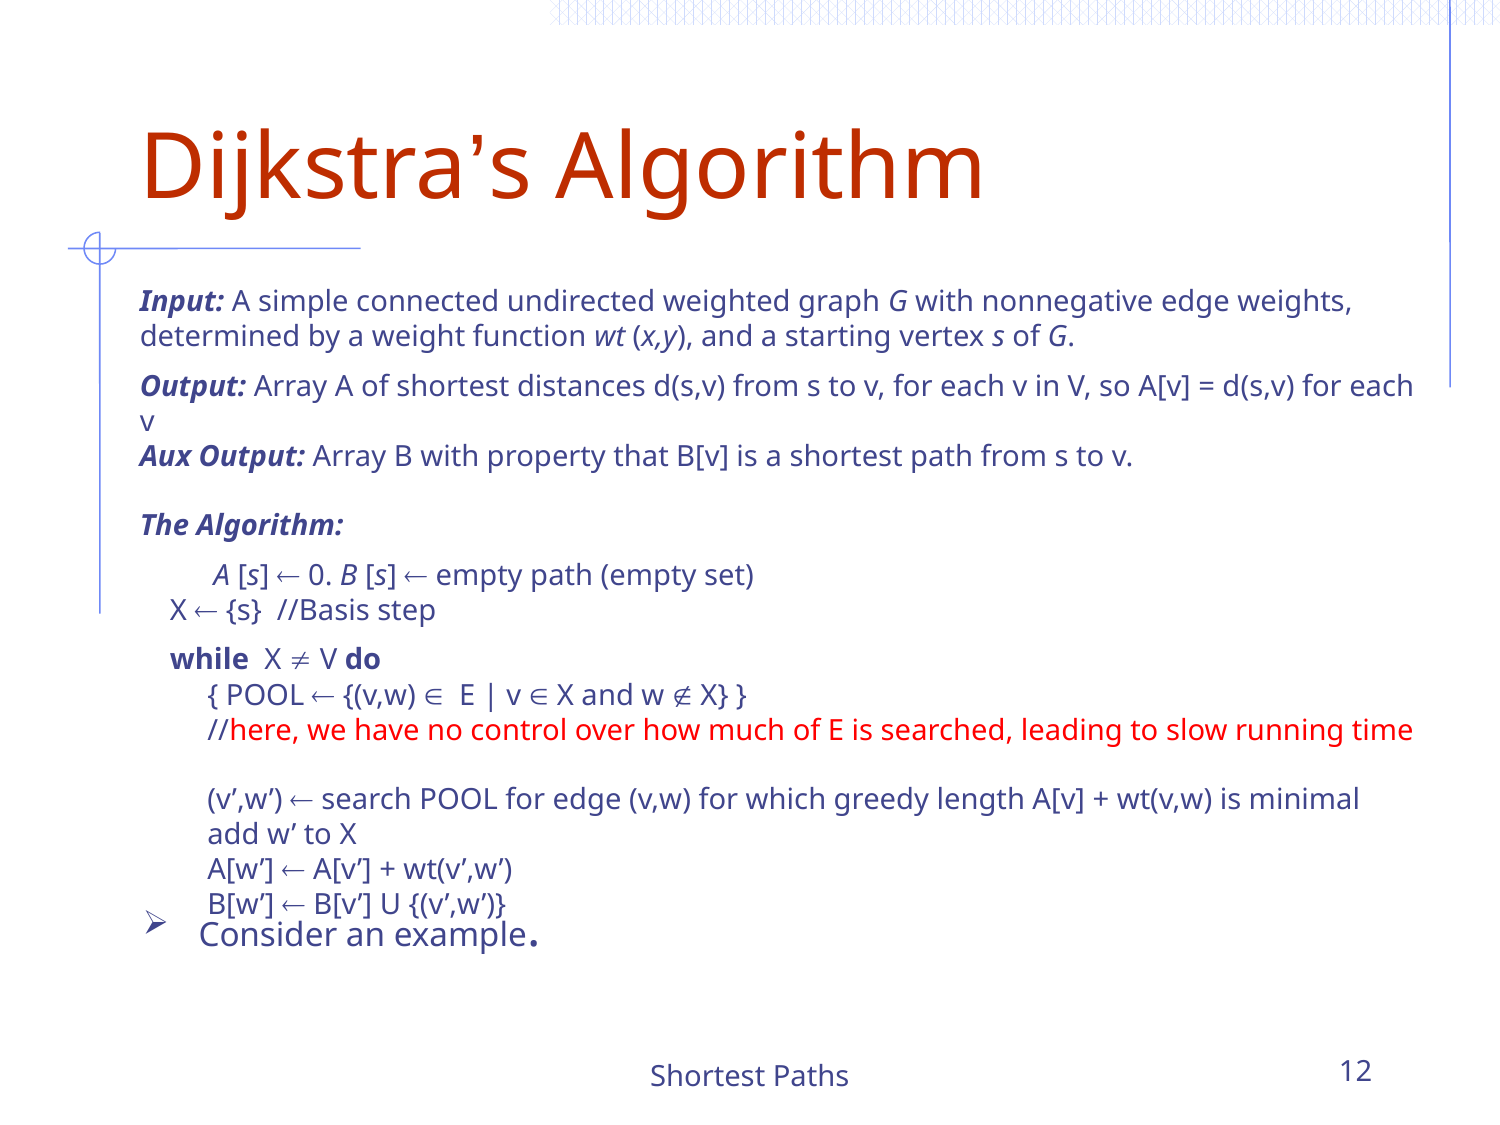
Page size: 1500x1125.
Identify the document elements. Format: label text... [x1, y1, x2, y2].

slide_number 12 [1074, 1025, 1388, 1100]
text_box Dijkstra’s Algorithm [125, 99, 1363, 225]
text_box Input: A simple connected undirected weighted graph G with nonnegative edge weights, determined by a weight function wt (x,y), and a starting vertex s of G. Output: Array A of shortest distances d(s,v) from s to v, for each v in V, so A[v] = d(s,v) for each v Aux Output: Array B with property that B[v] is a shortest path from s to v. The Algorithm: A [s]  0. B [s]  empty path (empty set) X  {s} //Basis step while X  V do { POOL  {(v,w)  E | v  X and w  X} } //here, we have no control over how much of E is searched, leading to slow running time (v’,w’)  search POOL for edge (v,w) for which greedy length A[v] + wt(v,w) is minimal add w’ to X A[w’]  A[v’] + wt(v’,w’) B[w’]  B[v’] U {(v’,w’)} [125, 275, 1450, 963]
text_box Consider an example. [128, 889, 1366, 964]
footer Shortest Paths [512, 1025, 988, 1100]
